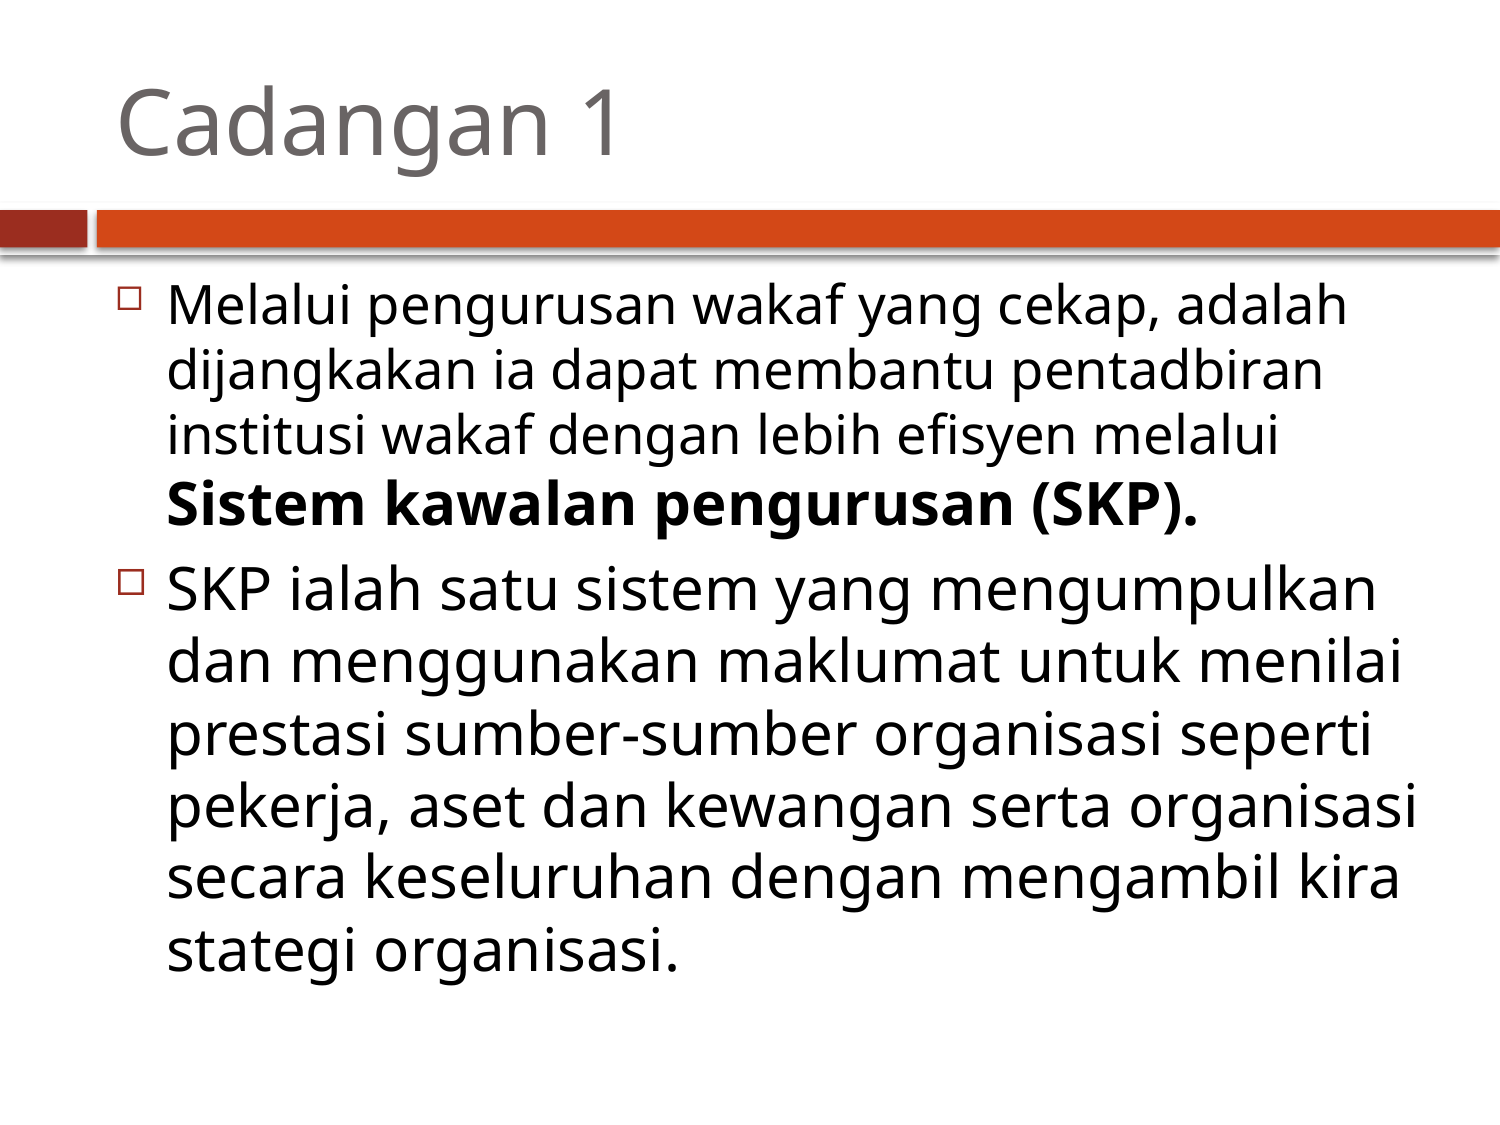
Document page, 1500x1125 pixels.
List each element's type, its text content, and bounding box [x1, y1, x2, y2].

title Cadangan 1 [100, 37, 1438, 200]
list Melalui pengurusan wakaf yang cekap, adalah dijangkakan ia dapat membantu pentadbiran institusi wakaf dengan lebih efisyen melalui Sistem kawalan pengurusan (SKP). SKP ialah satu sistem yang mengumpulkan dan menggunakan maklumat untuk menilai prestasi sumber-sumber organisasi seperti pekerja, aset dan kewangan serta organisasi secara keseluruhan dengan mengambil kira stategi organisasi. [100, 262, 1438, 1000]
